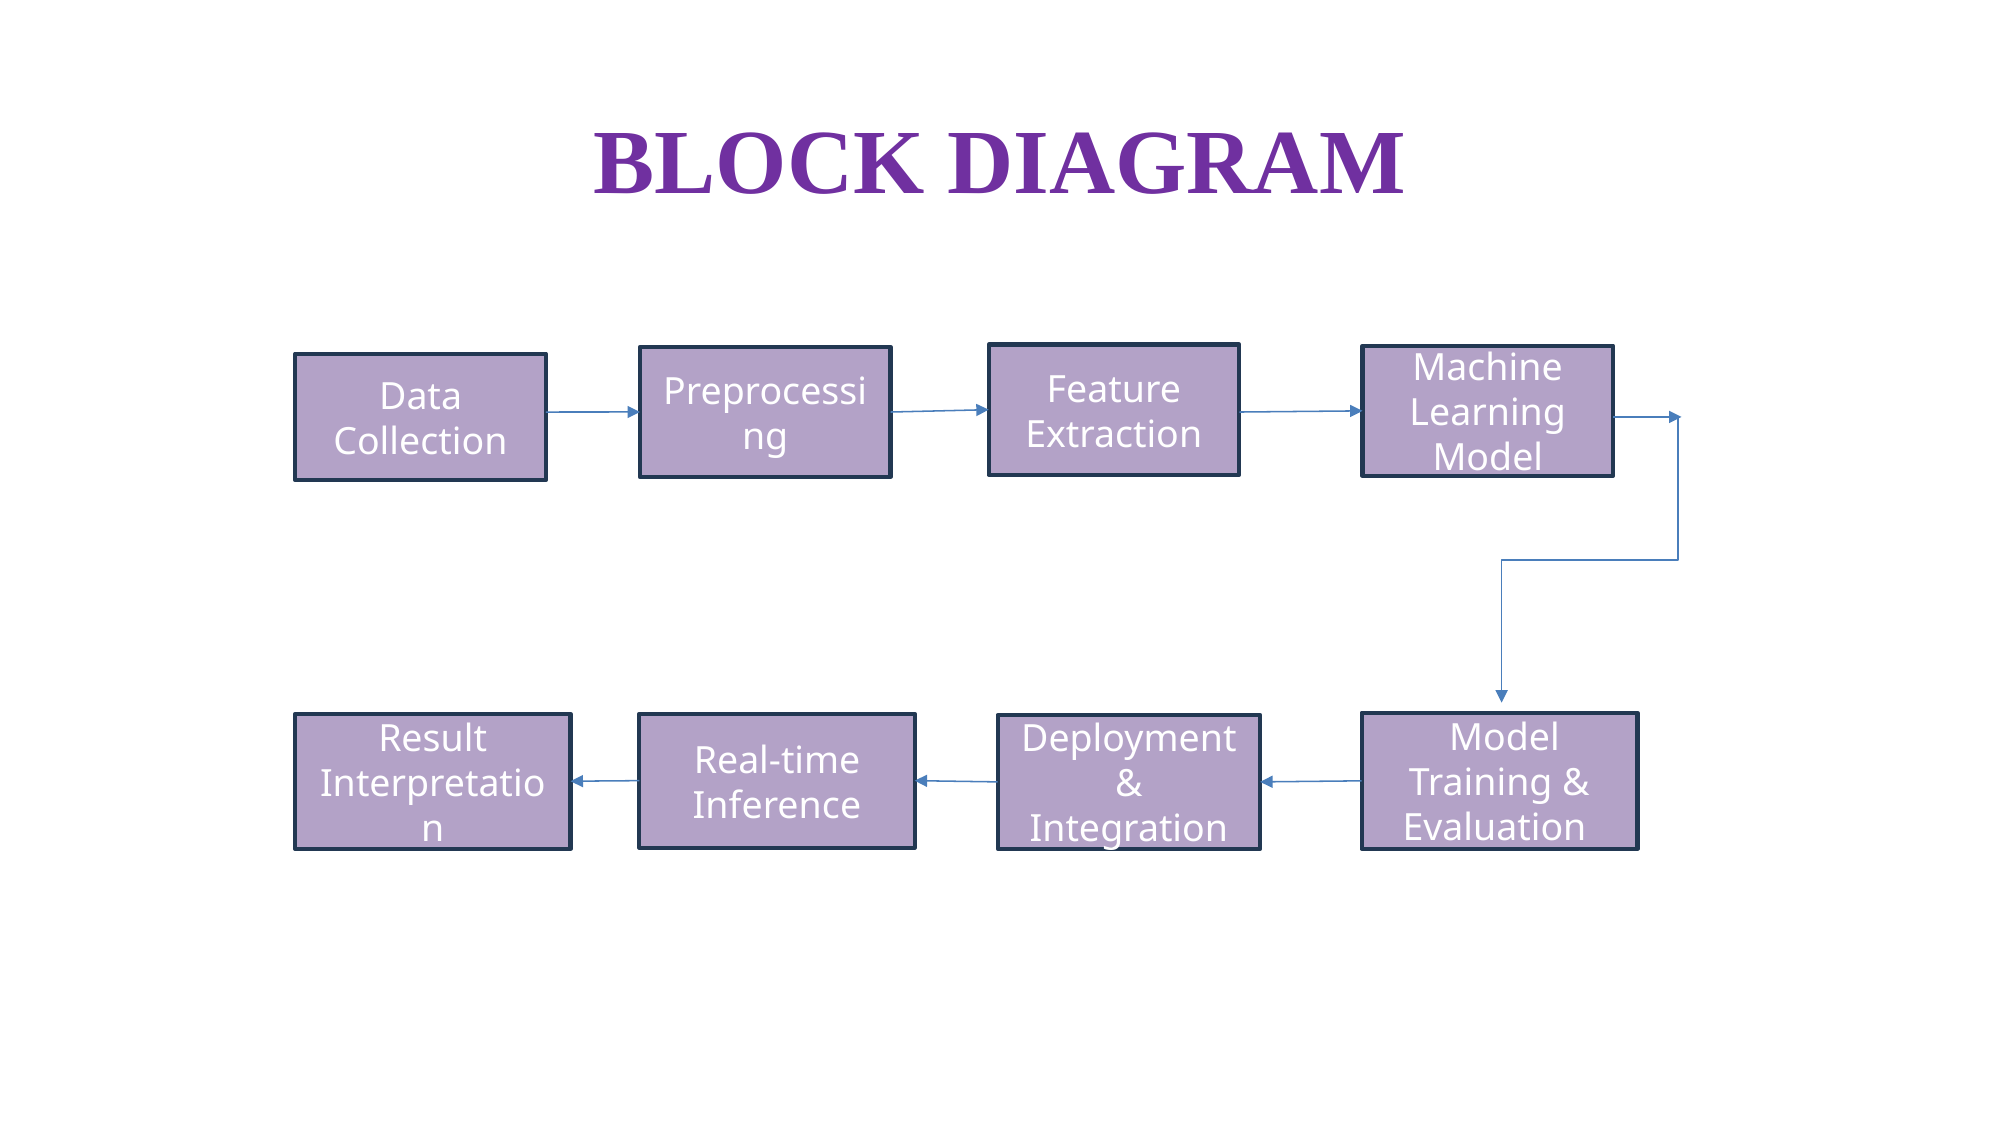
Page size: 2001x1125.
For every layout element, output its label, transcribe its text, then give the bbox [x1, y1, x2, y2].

text_box Model Training & Evaluation [1360, 711, 1640, 851]
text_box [890, 409, 989, 413]
text_box Preprocessing [638, 345, 893, 479]
title BLOCK DIAGRAM [144, 101, 1856, 216]
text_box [1446, 471, 1733, 649]
text_box Real-time Inference [637, 712, 917, 850]
text_box Machine Learning Model [1360, 344, 1615, 478]
text_box Deployment & Integration [996, 713, 1262, 851]
text_box Result Interpretation [293, 712, 573, 851]
text_box Data Collection [293, 352, 548, 482]
text_box Feature Extraction [987, 342, 1241, 477]
